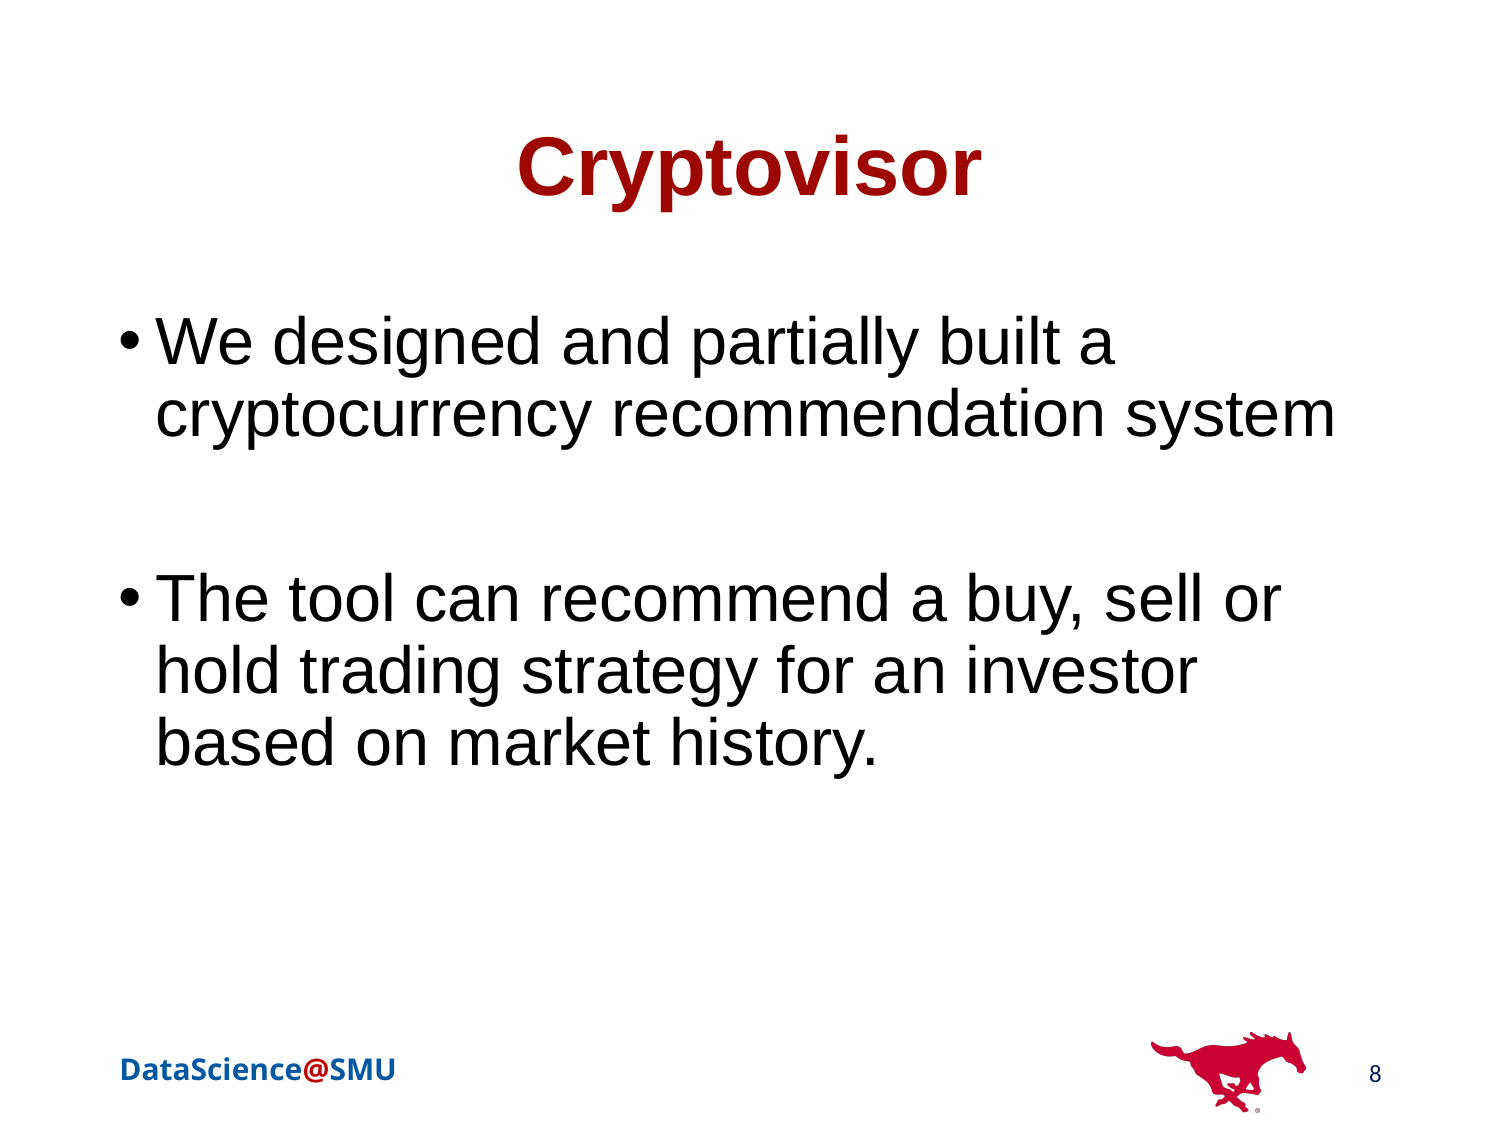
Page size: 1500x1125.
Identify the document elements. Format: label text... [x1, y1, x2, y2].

list We designed and partially built a cryptocurrency recommendation system The tool can recommend a buy, sell or hold trading strategy for an investor based on market history. [103, 299, 1397, 1014]
picture [1151, 1103, 1306, 1113]
title Cryptovisor [103, 59, 1397, 278]
slide_number 8 [1059, 1042, 1397, 1103]
picture [1151, 1032, 1306, 1042]
